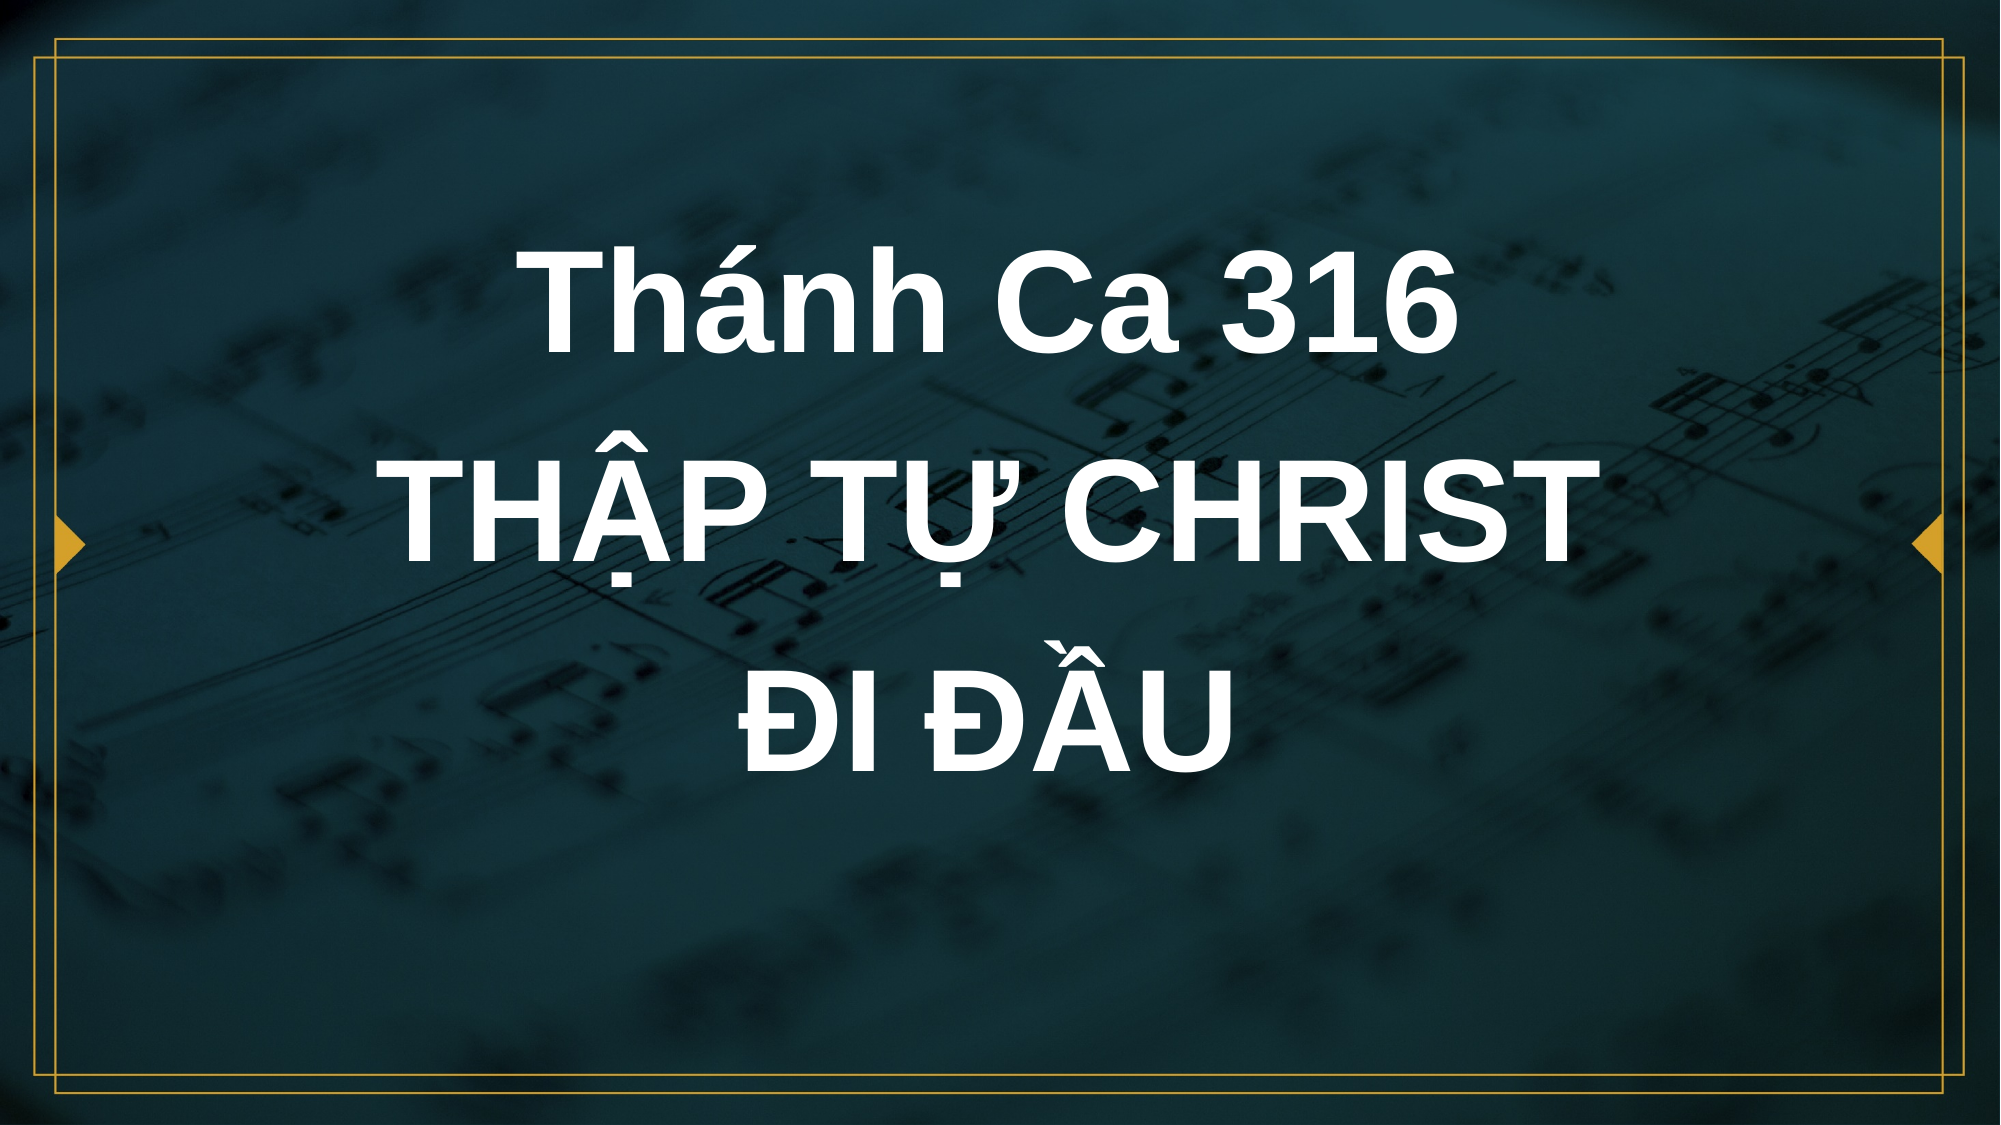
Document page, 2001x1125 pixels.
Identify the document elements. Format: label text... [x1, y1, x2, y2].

picture [0, 0, 2000, 1125]
title Thánh Ca 316 THẬP TỰ CHRIST ĐI ĐẦU [103, 151, 1875, 821]
